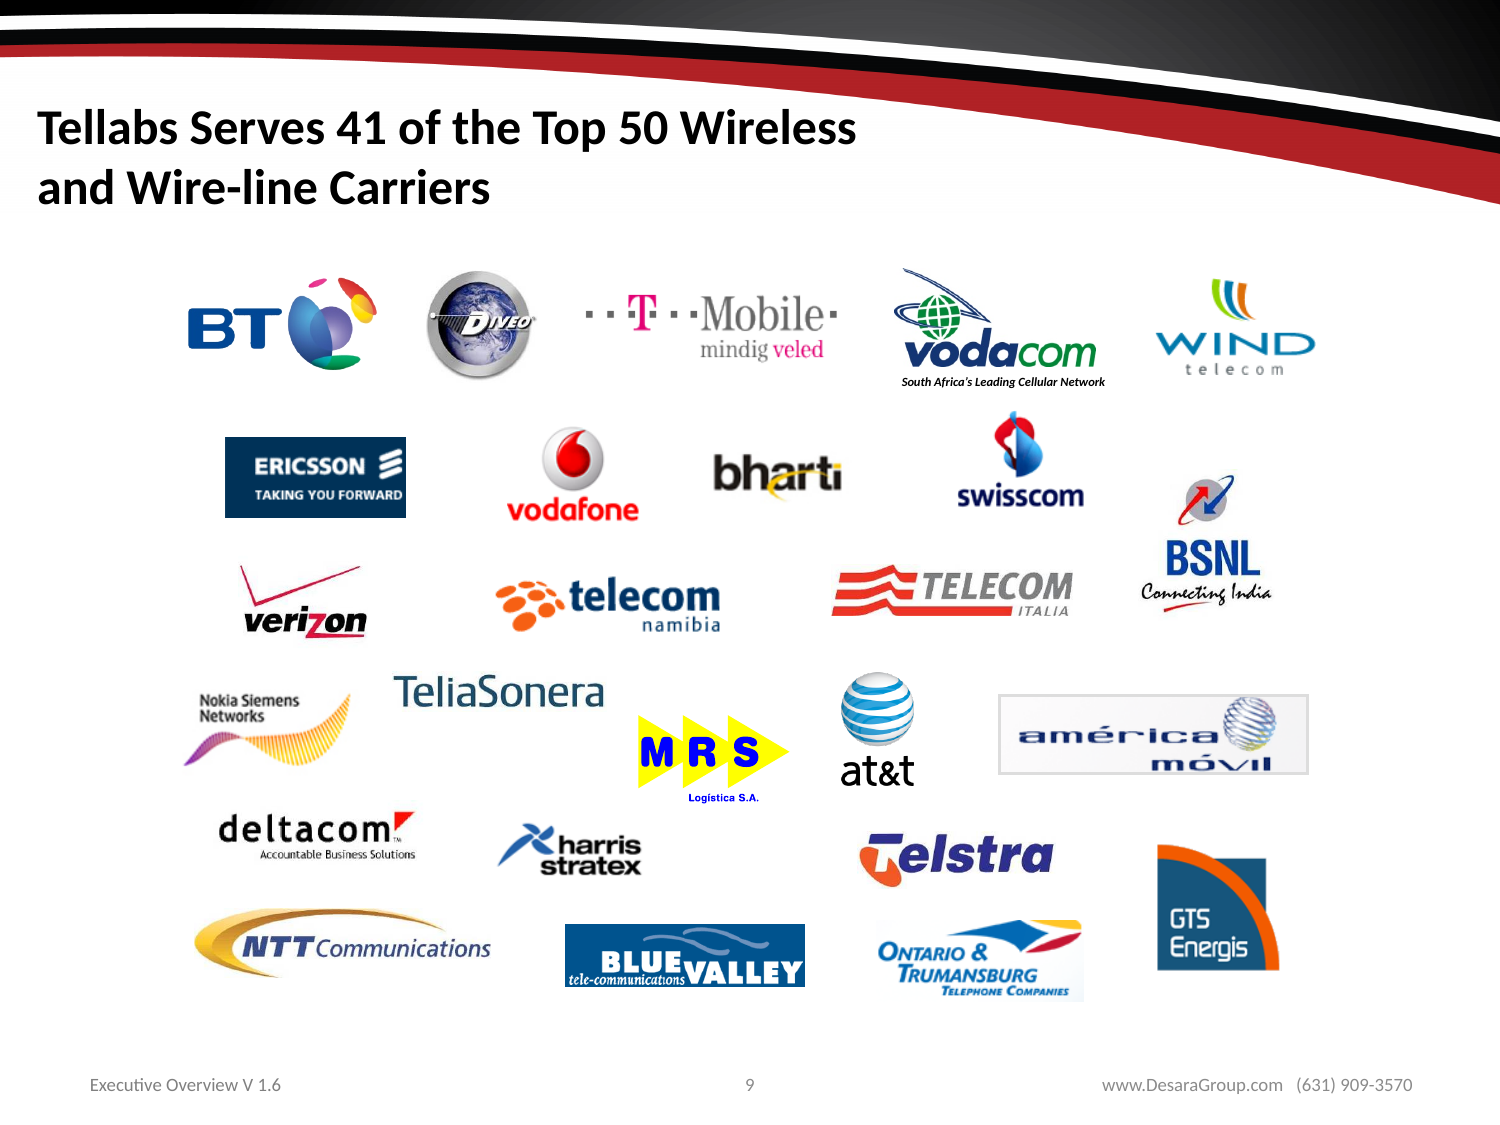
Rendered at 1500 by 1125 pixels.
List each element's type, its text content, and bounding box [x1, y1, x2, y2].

footer www.DesaraGroup.com (631) 909-3570 [1062, 1050, 1428, 1103]
slide_number 9 [712, 1050, 788, 1103]
picture [0, 0, 1500, 213]
text_box Tellabs Serves 41 of the Top 50 Wireless and Wire-line Carriers [22, 87, 1348, 223]
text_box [171, 260, 1316, 1003]
